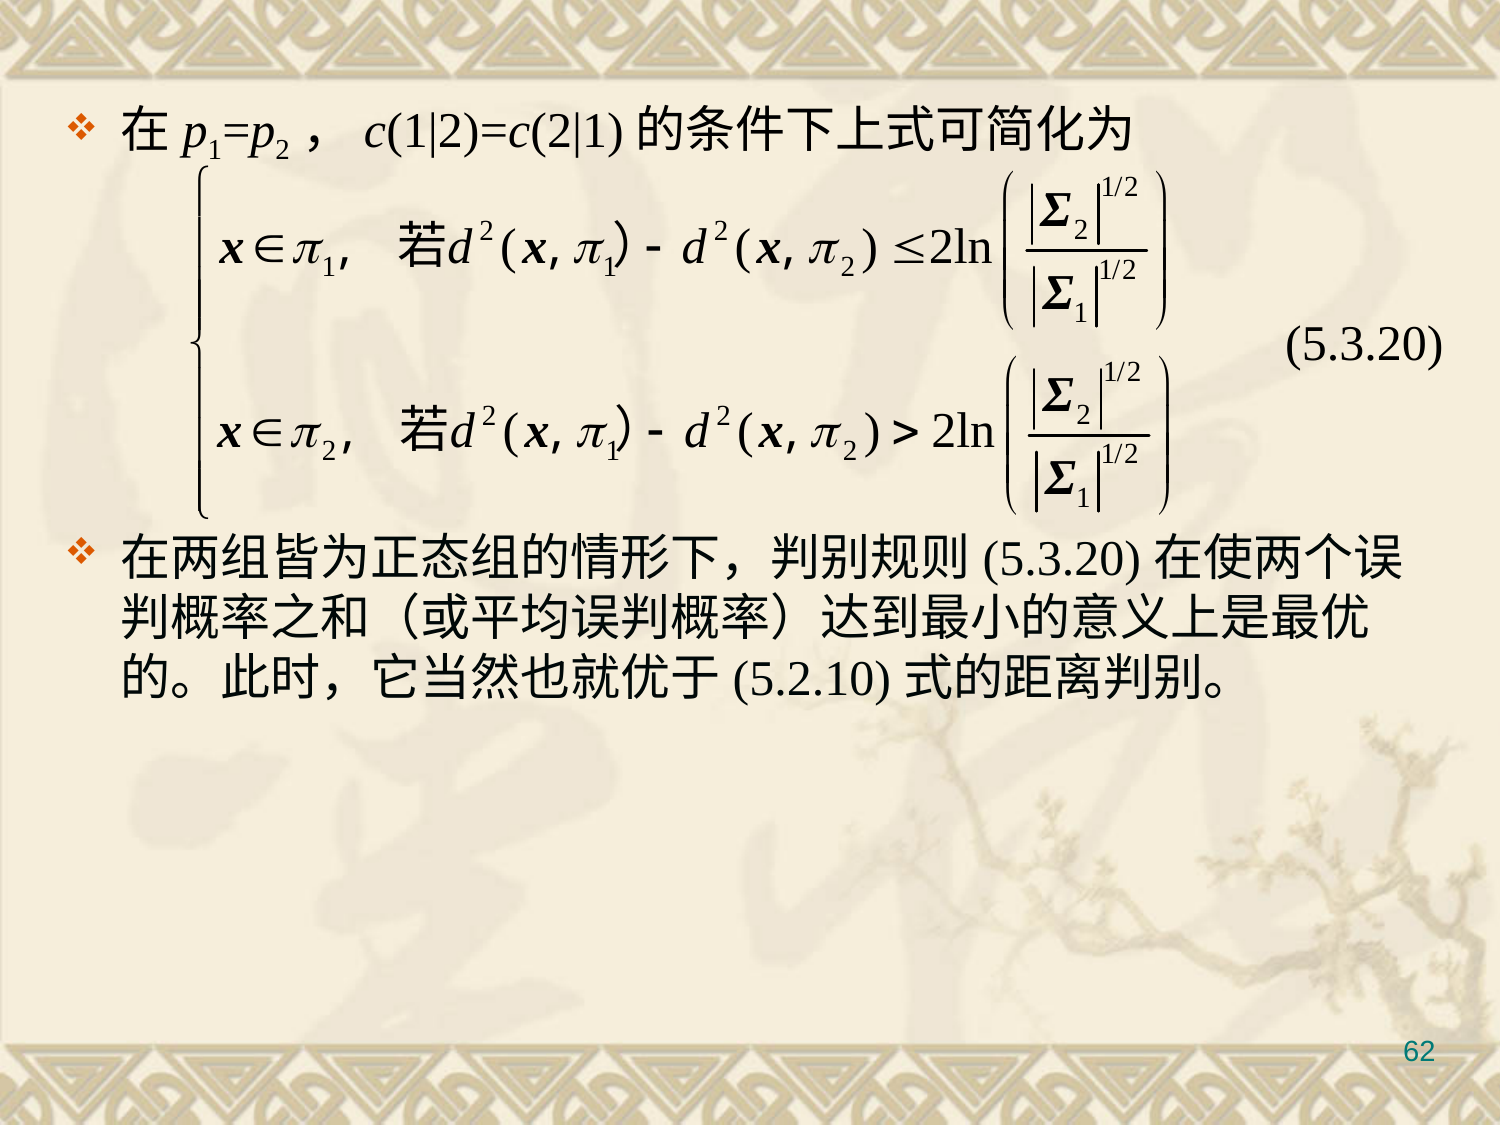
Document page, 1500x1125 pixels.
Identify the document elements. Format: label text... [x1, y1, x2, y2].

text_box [182, 160, 1179, 526]
slide_number 62 [1074, 1024, 1451, 1103]
list 在p1=p2，c(1|2)=c(2|1)的条件下上式可简化为 在两组皆为正态组的情形下，判别规则(5.3.20)在使两个误判概率之和（或平均误判概率）达到最小的意义上是最优的。此时，它当然也就优于(5.2.10)式的距离判别。 [49, 90, 1451, 1001]
text_box (5.3.20) [1270, 302, 1459, 378]
picture [0, 0, 1500, 1125]
